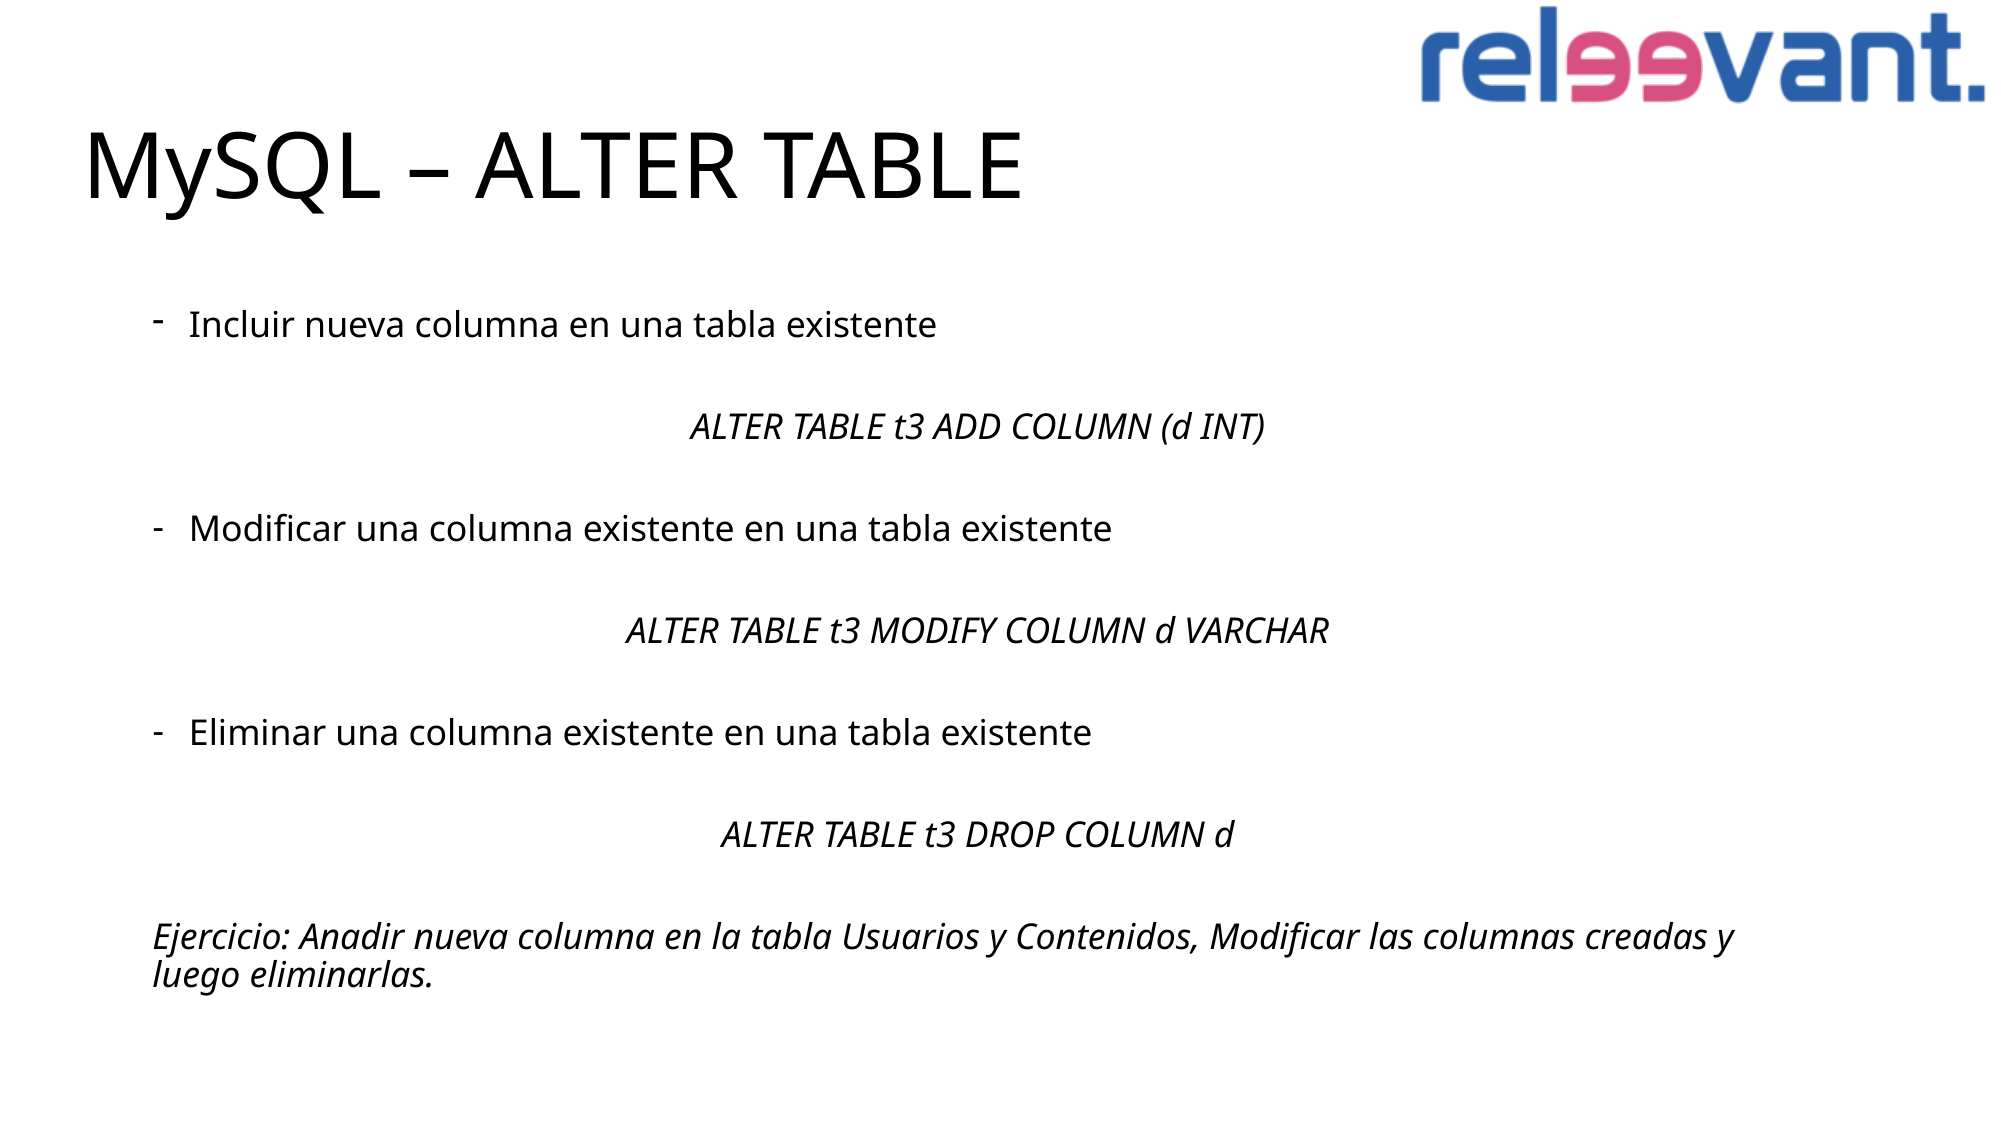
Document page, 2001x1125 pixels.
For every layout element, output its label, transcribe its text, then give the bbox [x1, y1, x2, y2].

title MySQL – ALTER TABLE [67, 59, 1959, 278]
picture [1417, 0, 1989, 133]
text_box Incluir nueva columna en una tabla existente ALTER TABLE t3 ADD COLUMN (d INT) Modificar una columna existente en una tabla existente ALTER TABLE t3 MODIFY COLUMN d VARCHAR Eliminar una columna existente en una tabla existente ALTER TABLE t3 DROP COLUMN d Ejercicio: Anadir nueva columna en la tabla Usuarios y Contenidos, Modificar las columnas creadas y luego eliminarlas. [137, 299, 1820, 1014]
